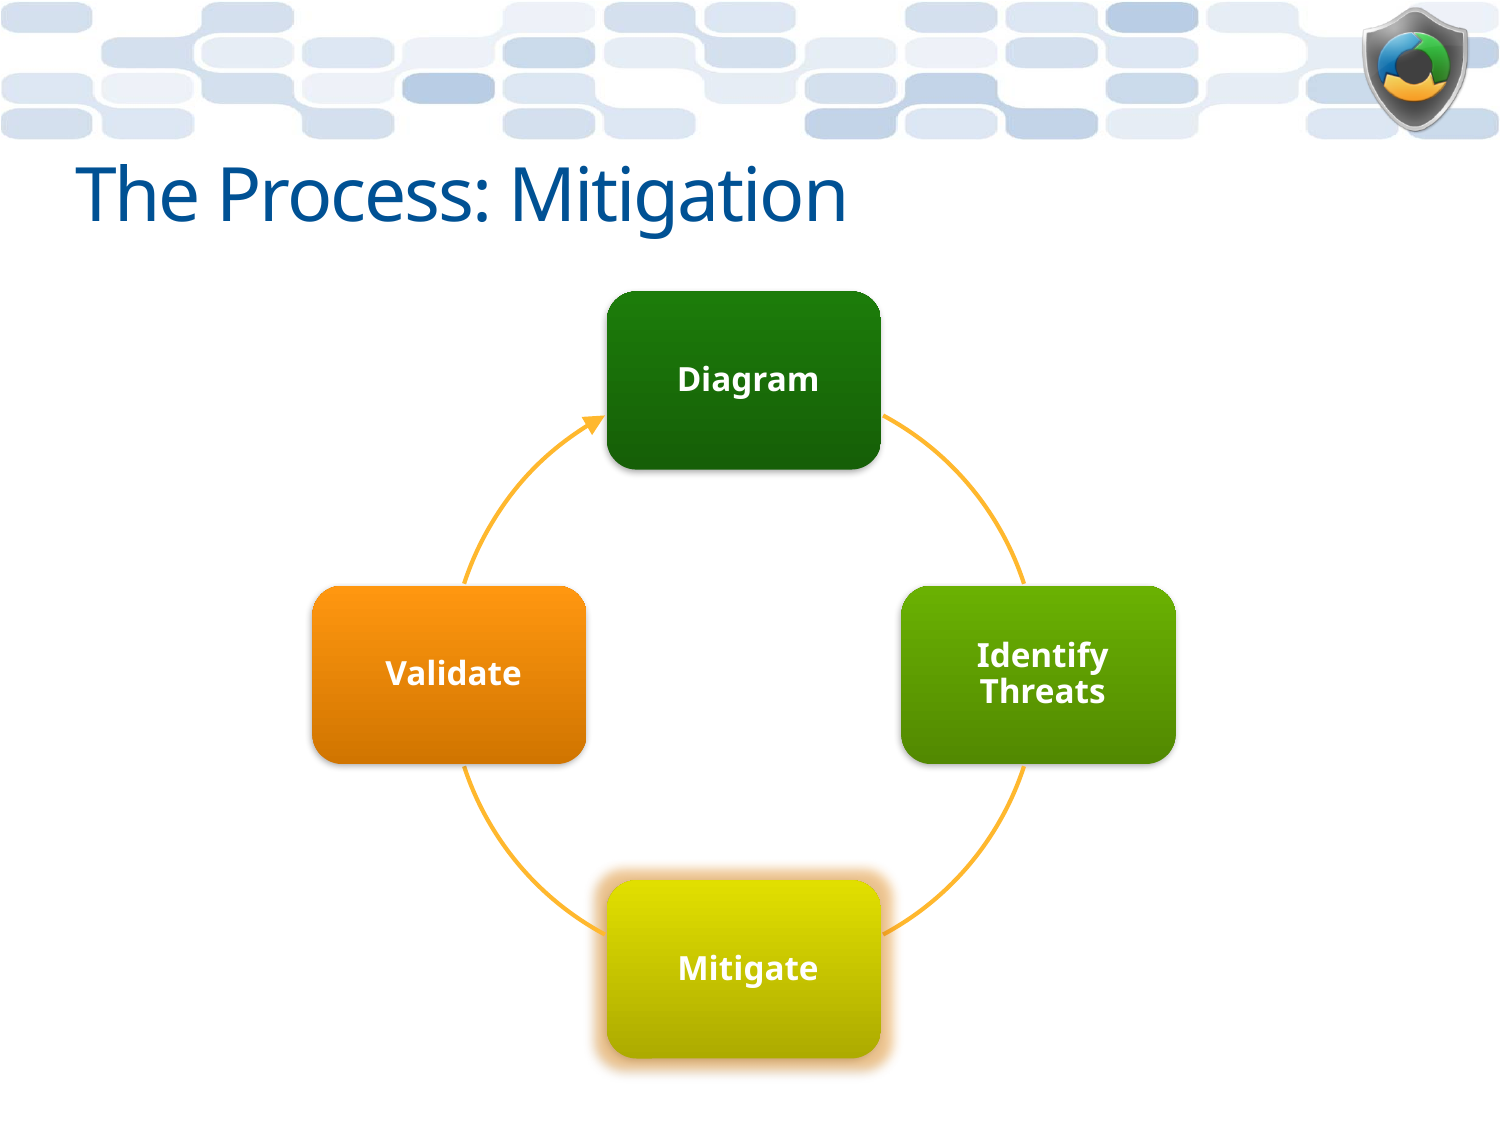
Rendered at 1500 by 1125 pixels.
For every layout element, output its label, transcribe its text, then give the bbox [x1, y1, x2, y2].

title The Process: Mitigation [75, 146, 1427, 238]
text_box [210, 291, 1278, 1059]
picture [0, 0, 1500, 140]
